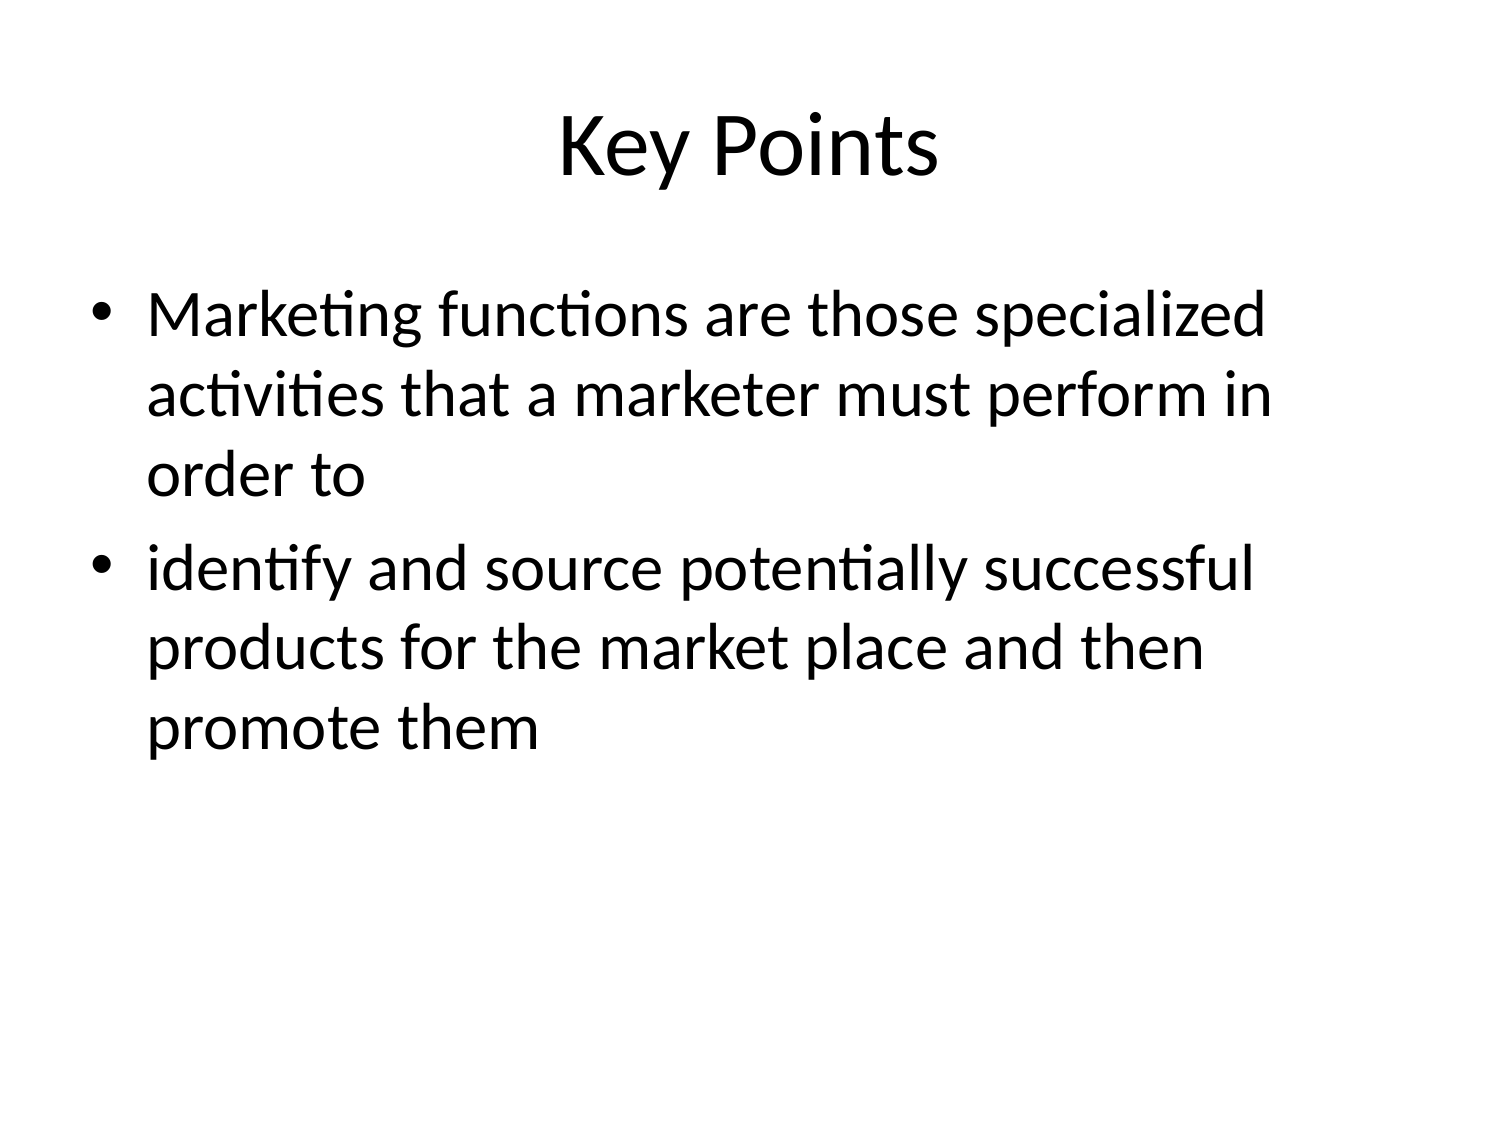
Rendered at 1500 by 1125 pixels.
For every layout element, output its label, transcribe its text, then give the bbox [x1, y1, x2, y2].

list Marketing functions are those specialized activities that a marketer must perform in order to identify and source potentially successful products for the market place and then promote them [75, 262, 1425, 1005]
title Key Points [75, 45, 1425, 233]
